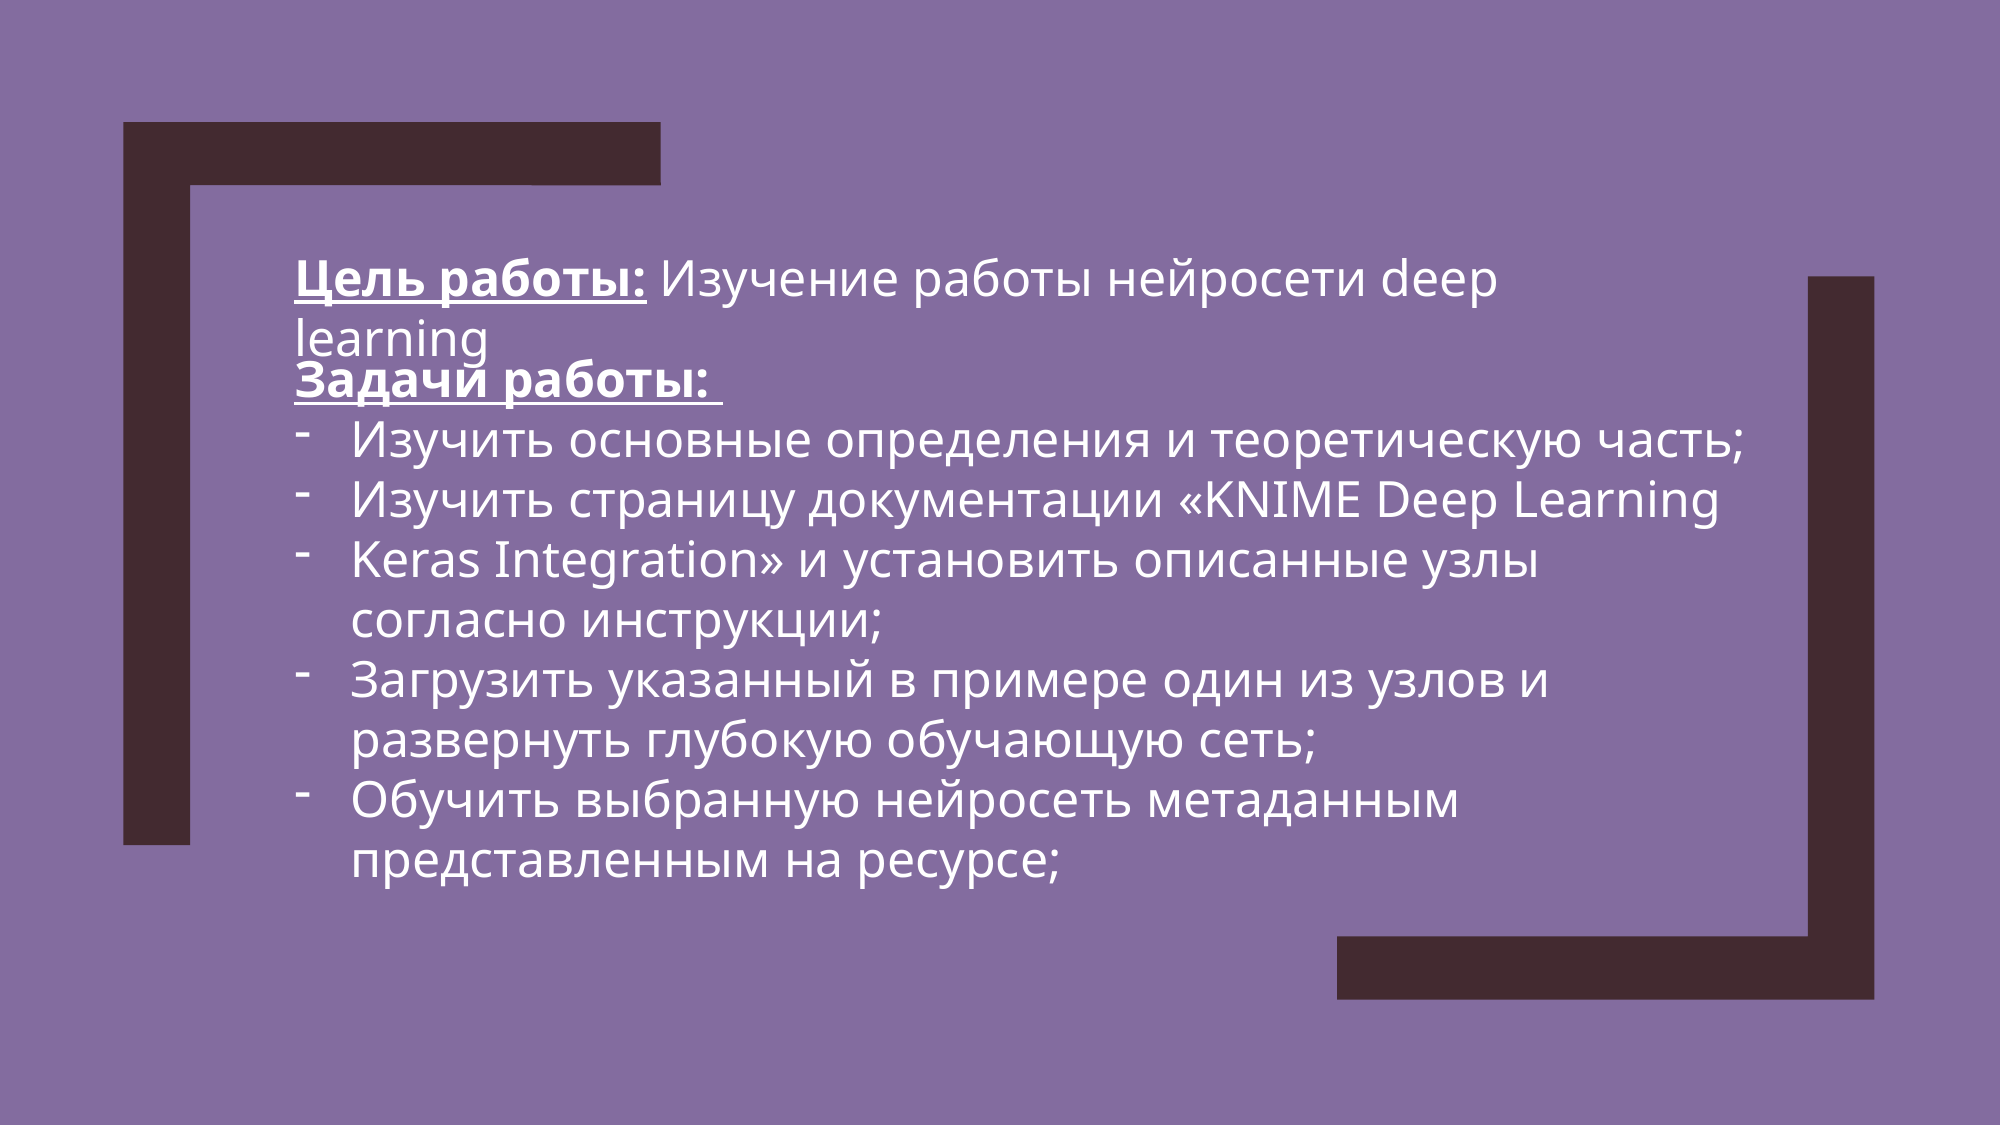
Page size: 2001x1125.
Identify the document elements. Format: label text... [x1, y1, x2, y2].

text_box Задачи работы: Изучить основные определения и теоретическую часть; Изучить страницу документации «KNIME Deep Learning Keras Integration» и установить описанные узлы согласно инструкции; Загрузить указанный в примере один из узлов и развернуть глубокую обучающую сеть; Обучить выбранную нейросеть метаданным представленным на ресурсе; [279, 340, 1771, 896]
text_box Цель работы: Изучение работы нейросети deep learning [279, 238, 1693, 340]
